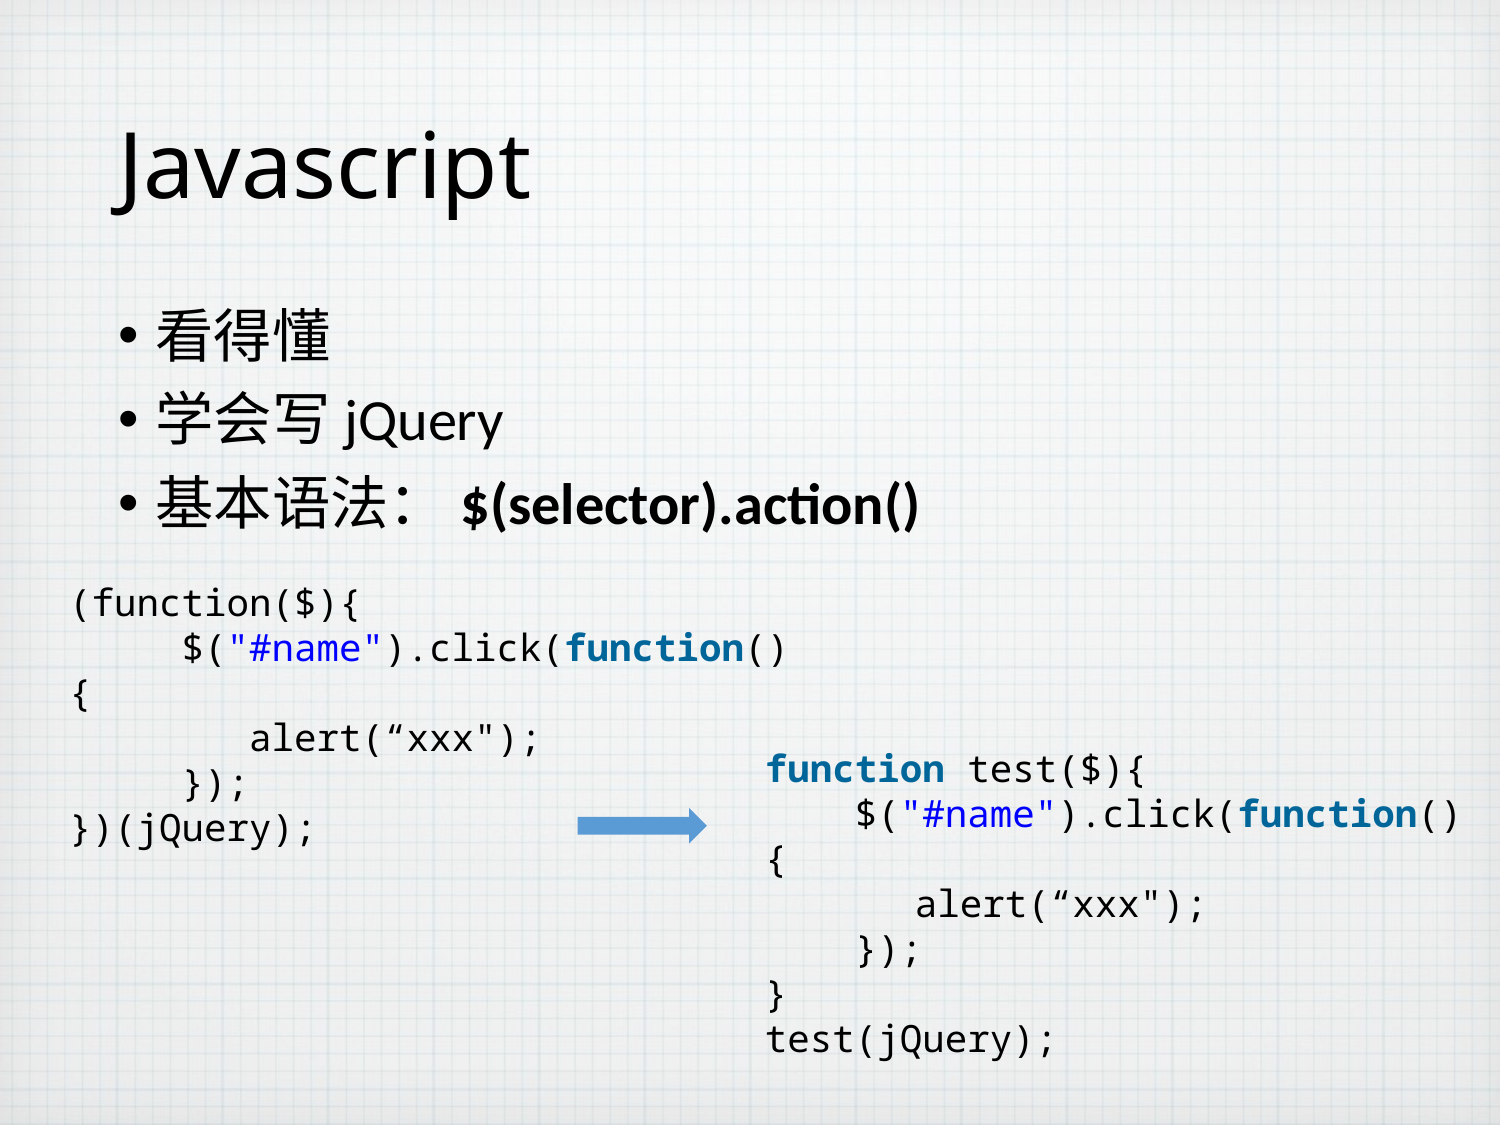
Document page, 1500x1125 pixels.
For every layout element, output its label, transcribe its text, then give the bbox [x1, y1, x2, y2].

list 看得懂 学会写jQuery 基本语法：$(selector).action() [103, 299, 1397, 550]
title Javascript [103, 59, 1397, 278]
text_box (function($){ $("#name").click(function(){ alert(“xxx"); }); })(jQuery); [54, 571, 810, 902]
text_box function test($){ $("#name").click(function(){ alert(“xxx"); }); } test(jQuery); [750, 737, 1478, 1068]
picture [0, 0, 1500, 1125]
